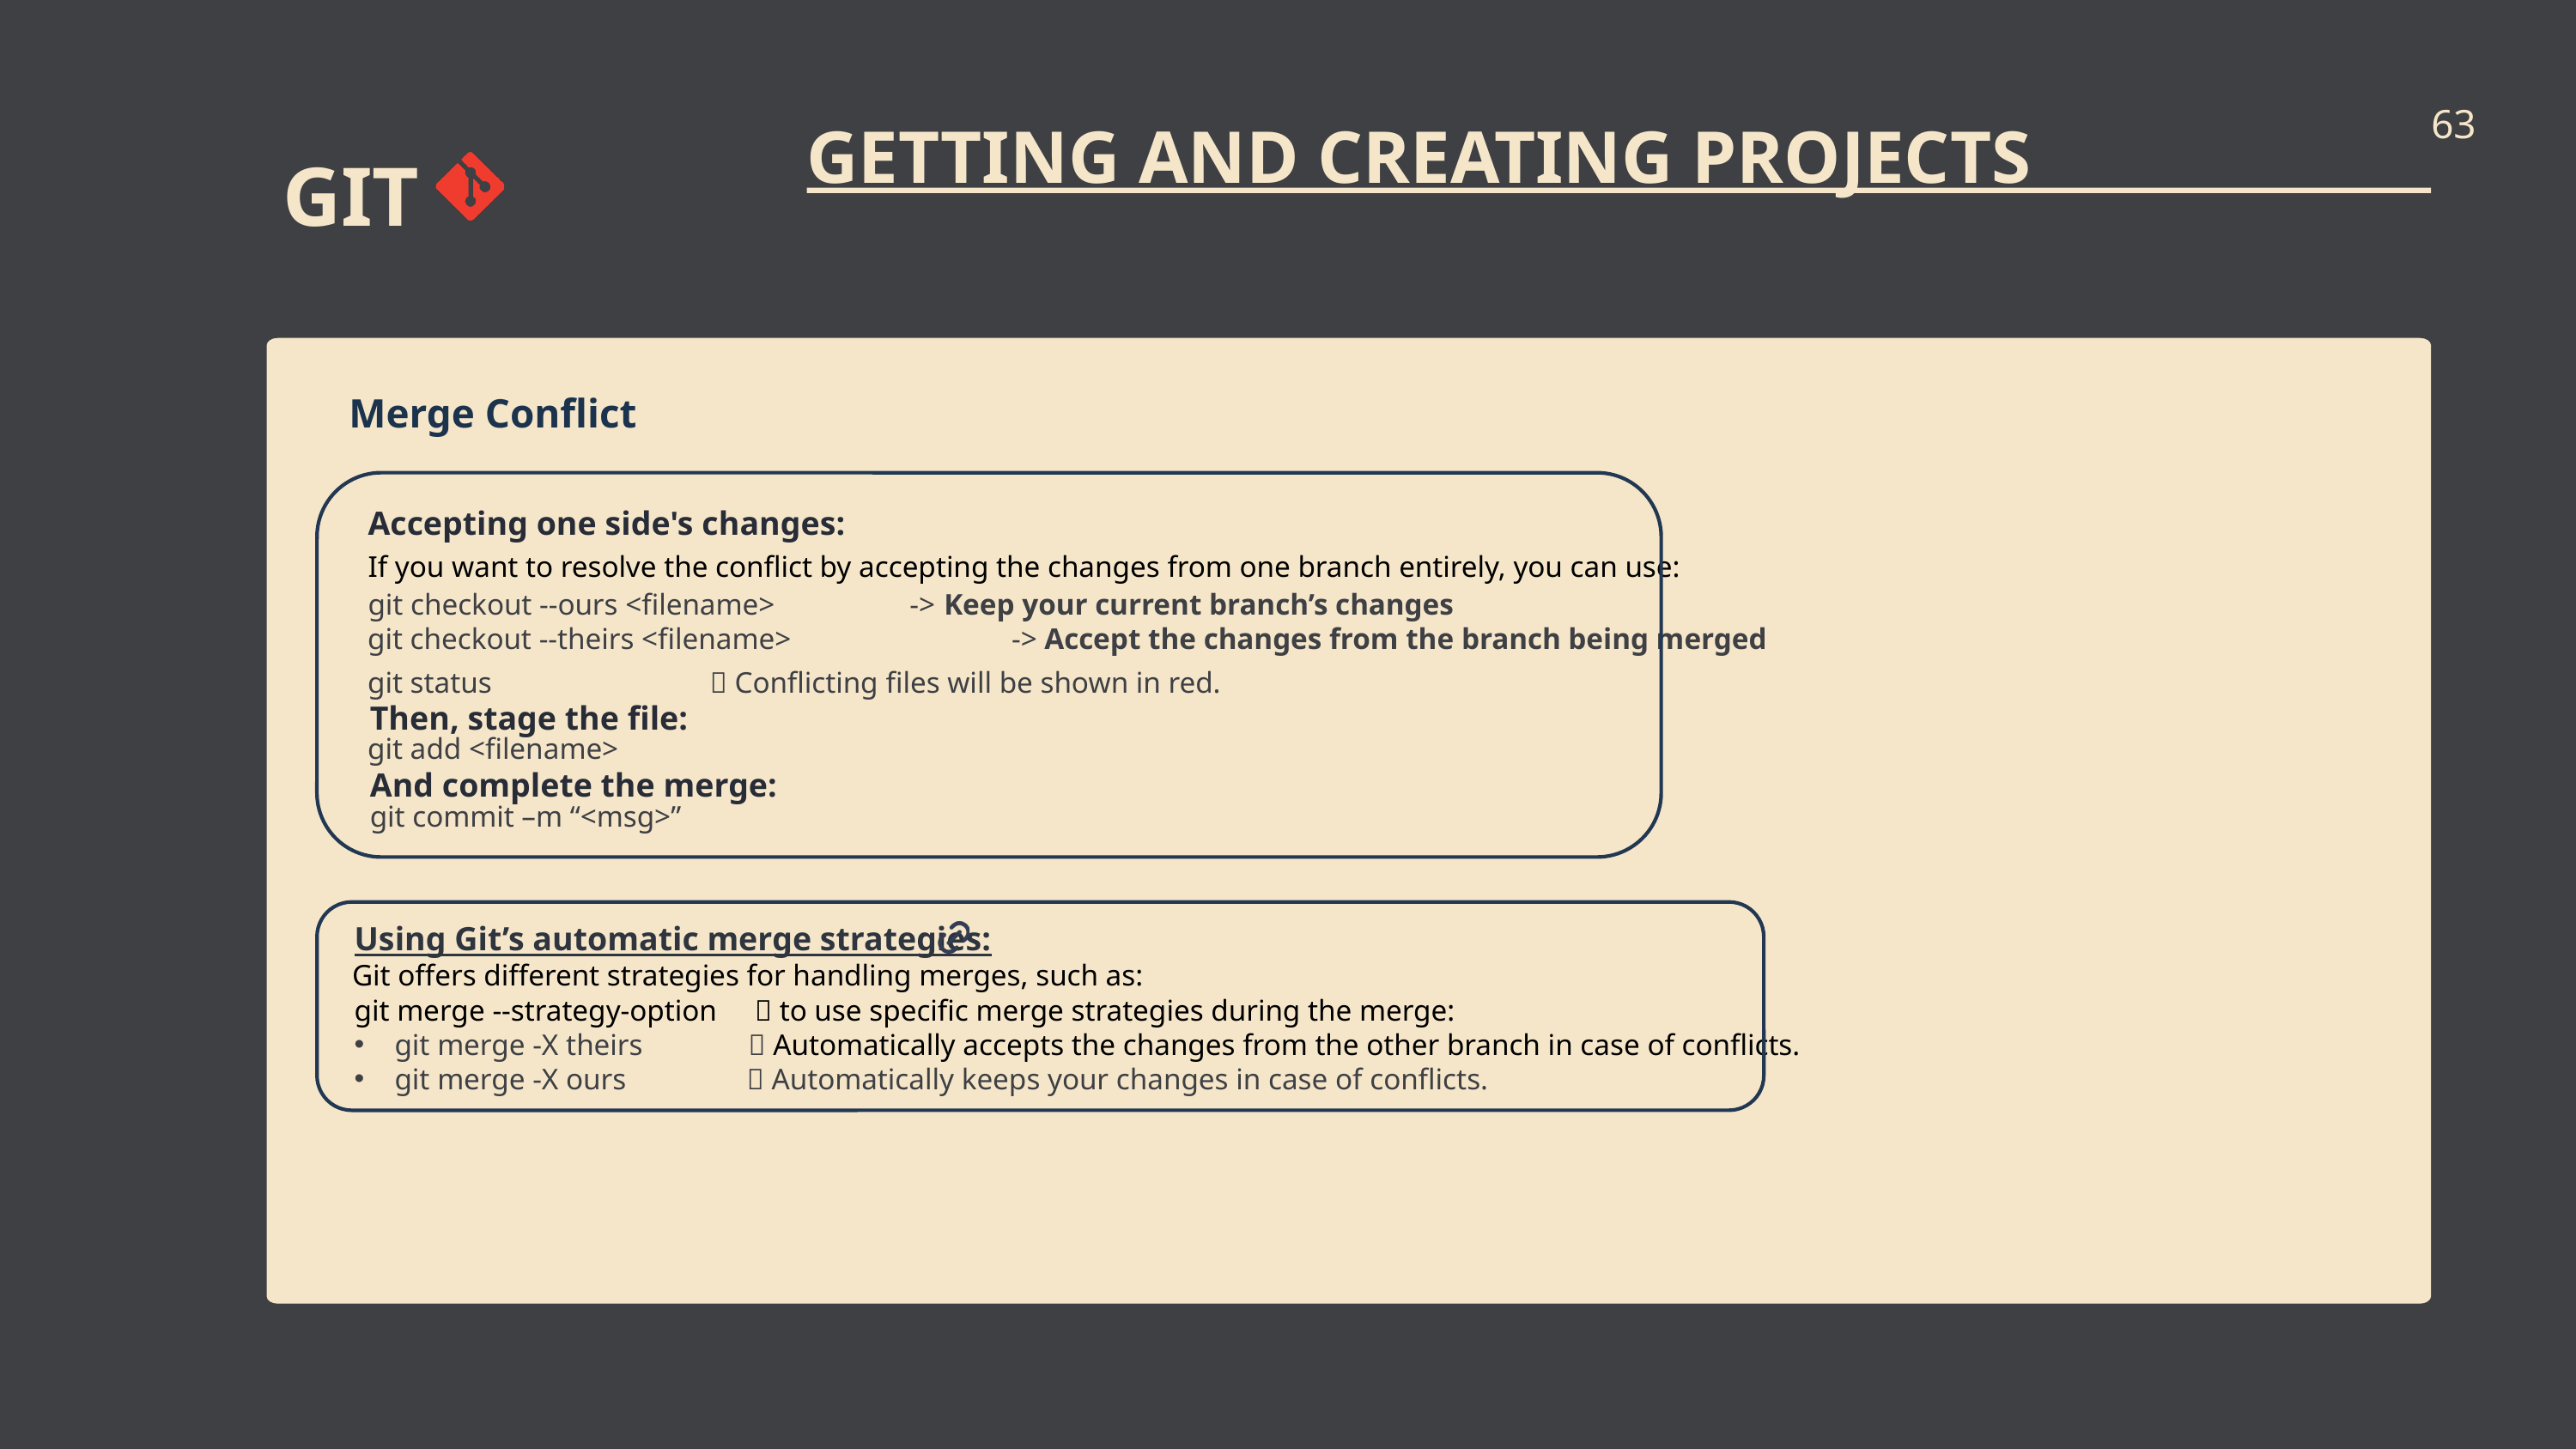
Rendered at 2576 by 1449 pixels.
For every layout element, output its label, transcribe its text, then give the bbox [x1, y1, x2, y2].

text_box 63 [2431, 91, 2480, 147]
text_box GETTING AND CREATING PROJECTS [806, 99, 2432, 197]
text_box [316, 901, 2335, 1111]
text_box [436, 152, 505, 221]
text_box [316, 472, 2350, 858]
text_box GIT [266, 129, 436, 243]
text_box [266, 337, 2432, 1304]
